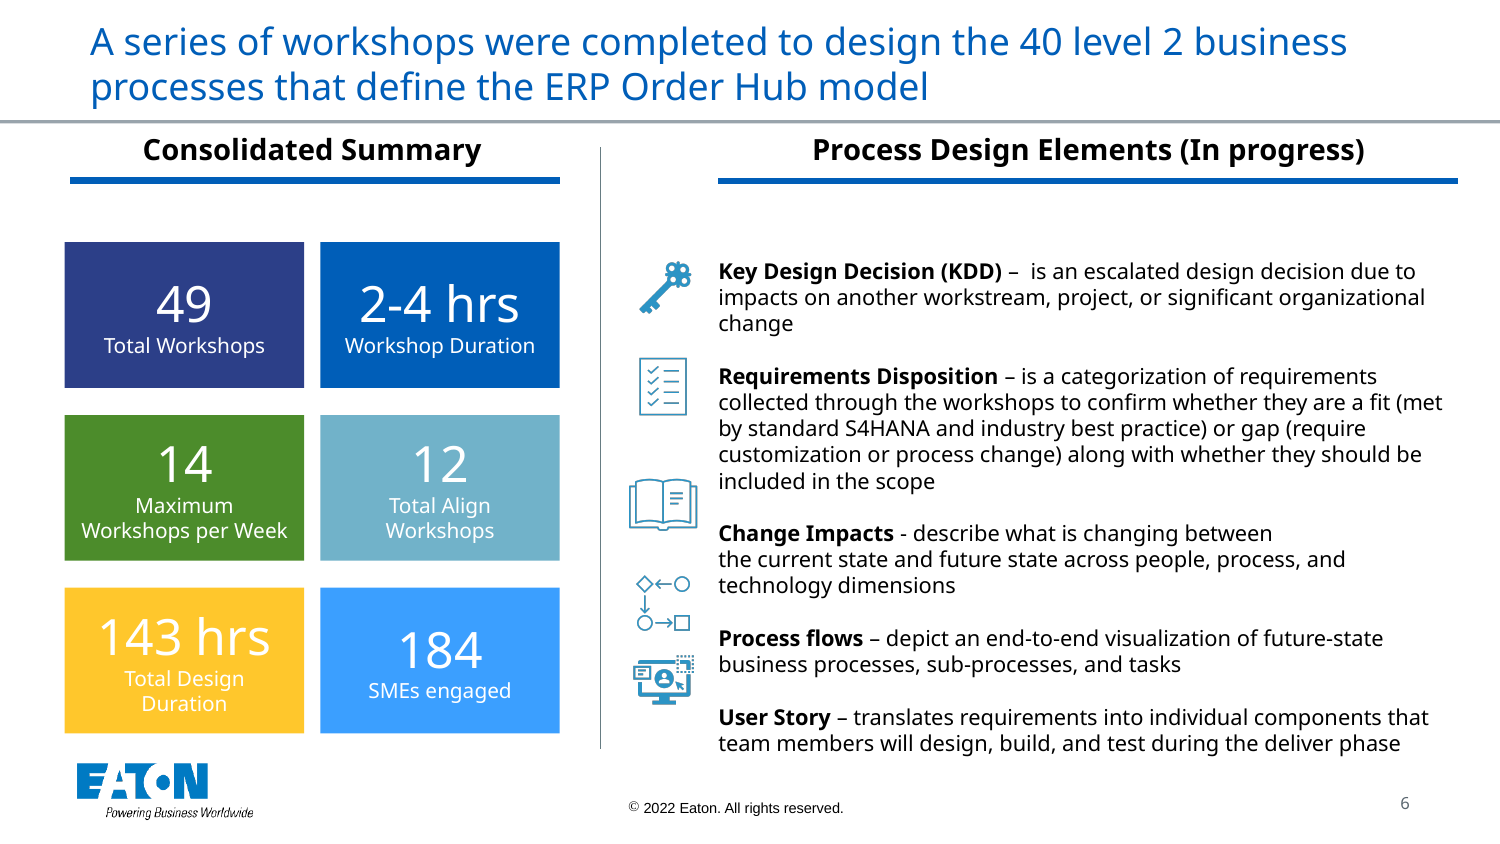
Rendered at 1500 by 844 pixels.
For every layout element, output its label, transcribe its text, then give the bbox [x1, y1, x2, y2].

slide_number 6 [1074, 782, 1425, 827]
text_box 49 Total Workshops [64, 242, 305, 388]
title A series of workshops were completed to design the 40 level 2 business processes that define the ERP Order Hub model [75, 12, 1425, 116]
picture [53, 737, 274, 841]
picture [625, 351, 702, 421]
text_box 14 Maximum Workshops per Week [64, 415, 305, 561]
text_box Process Design Elements (In progress) [703, 123, 1474, 174]
text_box 184 SMEs engaged [320, 587, 560, 734]
picture [631, 649, 695, 713]
text_box 2-4 hrs Workshop Duration [320, 242, 560, 388]
text_box Consolidated Summary [64, 123, 560, 174]
picture [634, 257, 696, 319]
picture [622, 464, 705, 547]
picture [625, 565, 702, 642]
text_box 12 Total Align Workshops [320, 415, 560, 561]
text_box Key Design Decision (KDD) – is an escalated design decision due to impacts on another workstream, project, or significant organizational change Requirements Disposition – is a categorization of requirements collected through the workshops to confirm whether they are a fit (met by standard S4HANA and industry best practice) or gap (require customization or process change) along with whether they should be included in the scope Change Impacts - describe what is changing between the current state and future state across people, process, and technology dimensions Process flows – depict an end-to-end visualization of future-state business processes, sub-processes, and tasks User Story – translates requirements into individual components that team members will design, build, and test during the deliver phase [703, 223, 1474, 764]
text_box 143 hrs Total Design Duration [64, 587, 305, 734]
